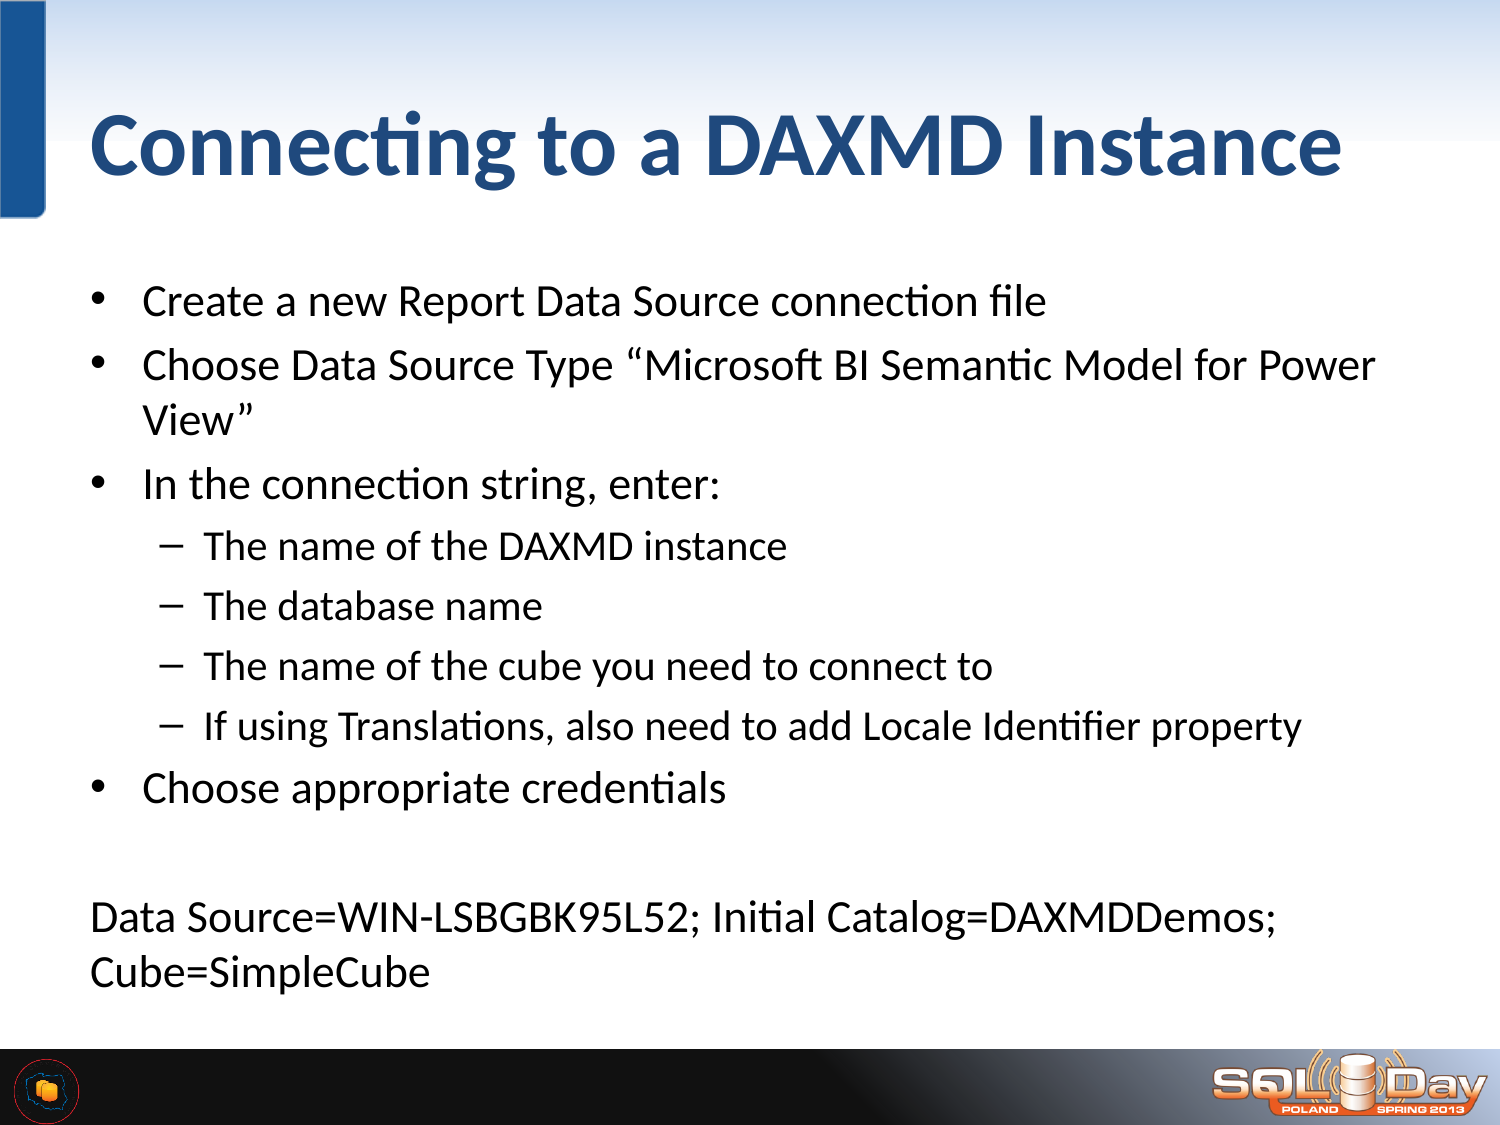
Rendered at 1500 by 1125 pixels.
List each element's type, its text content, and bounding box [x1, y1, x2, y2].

picture [12, 1057, 80, 1125]
list Create a new Report Data Source connection file Choose Data Source Type “Microsoft BI Semantic Model for Power View” In the connection string, enter: The name of the DAXMD instance The database name The name of the cube you need to connect to If using Translations, also need to add Locale Identifier property Choose appropriate credentials Data Source=WIN-LSBGBK95L52; Initial Catalog=DAXMDDemos; Cube=SimpleCube [75, 262, 1425, 1005]
picture [0, 0, 46, 219]
title Connecting to a DAXMD Instance [75, 45, 1425, 233]
picture [1212, 1049, 1488, 1116]
